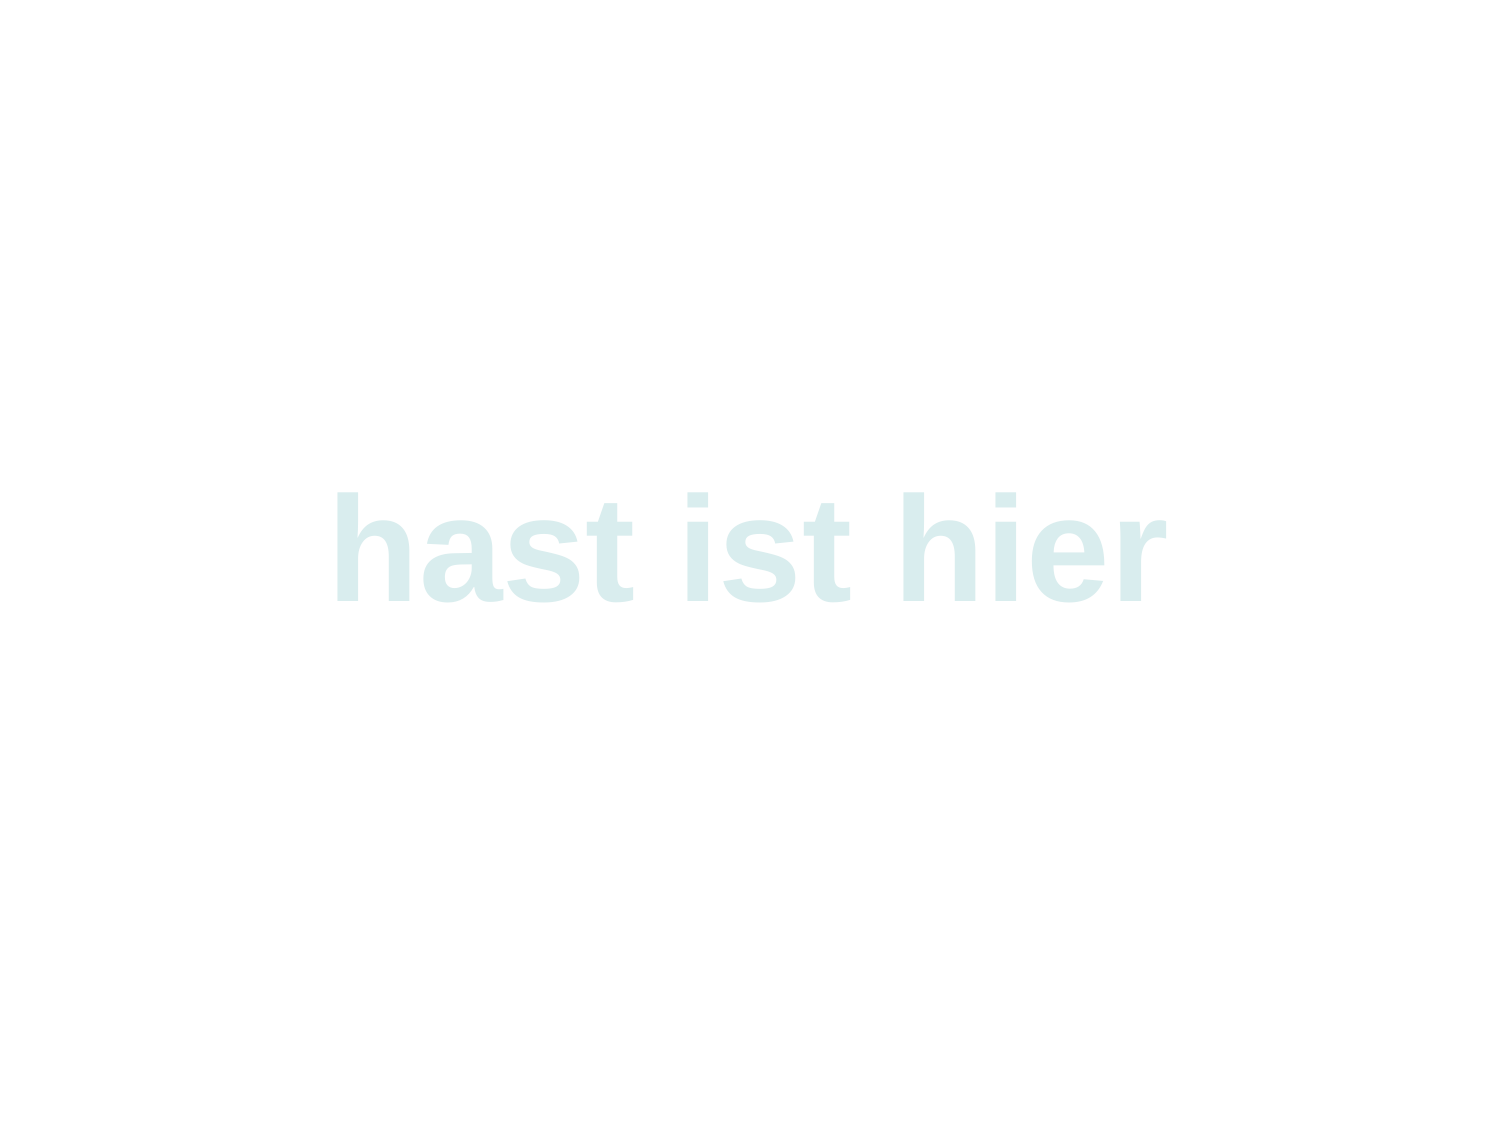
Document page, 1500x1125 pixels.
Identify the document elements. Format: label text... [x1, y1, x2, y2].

text_box hast ist hier [312, 444, 1186, 640]
